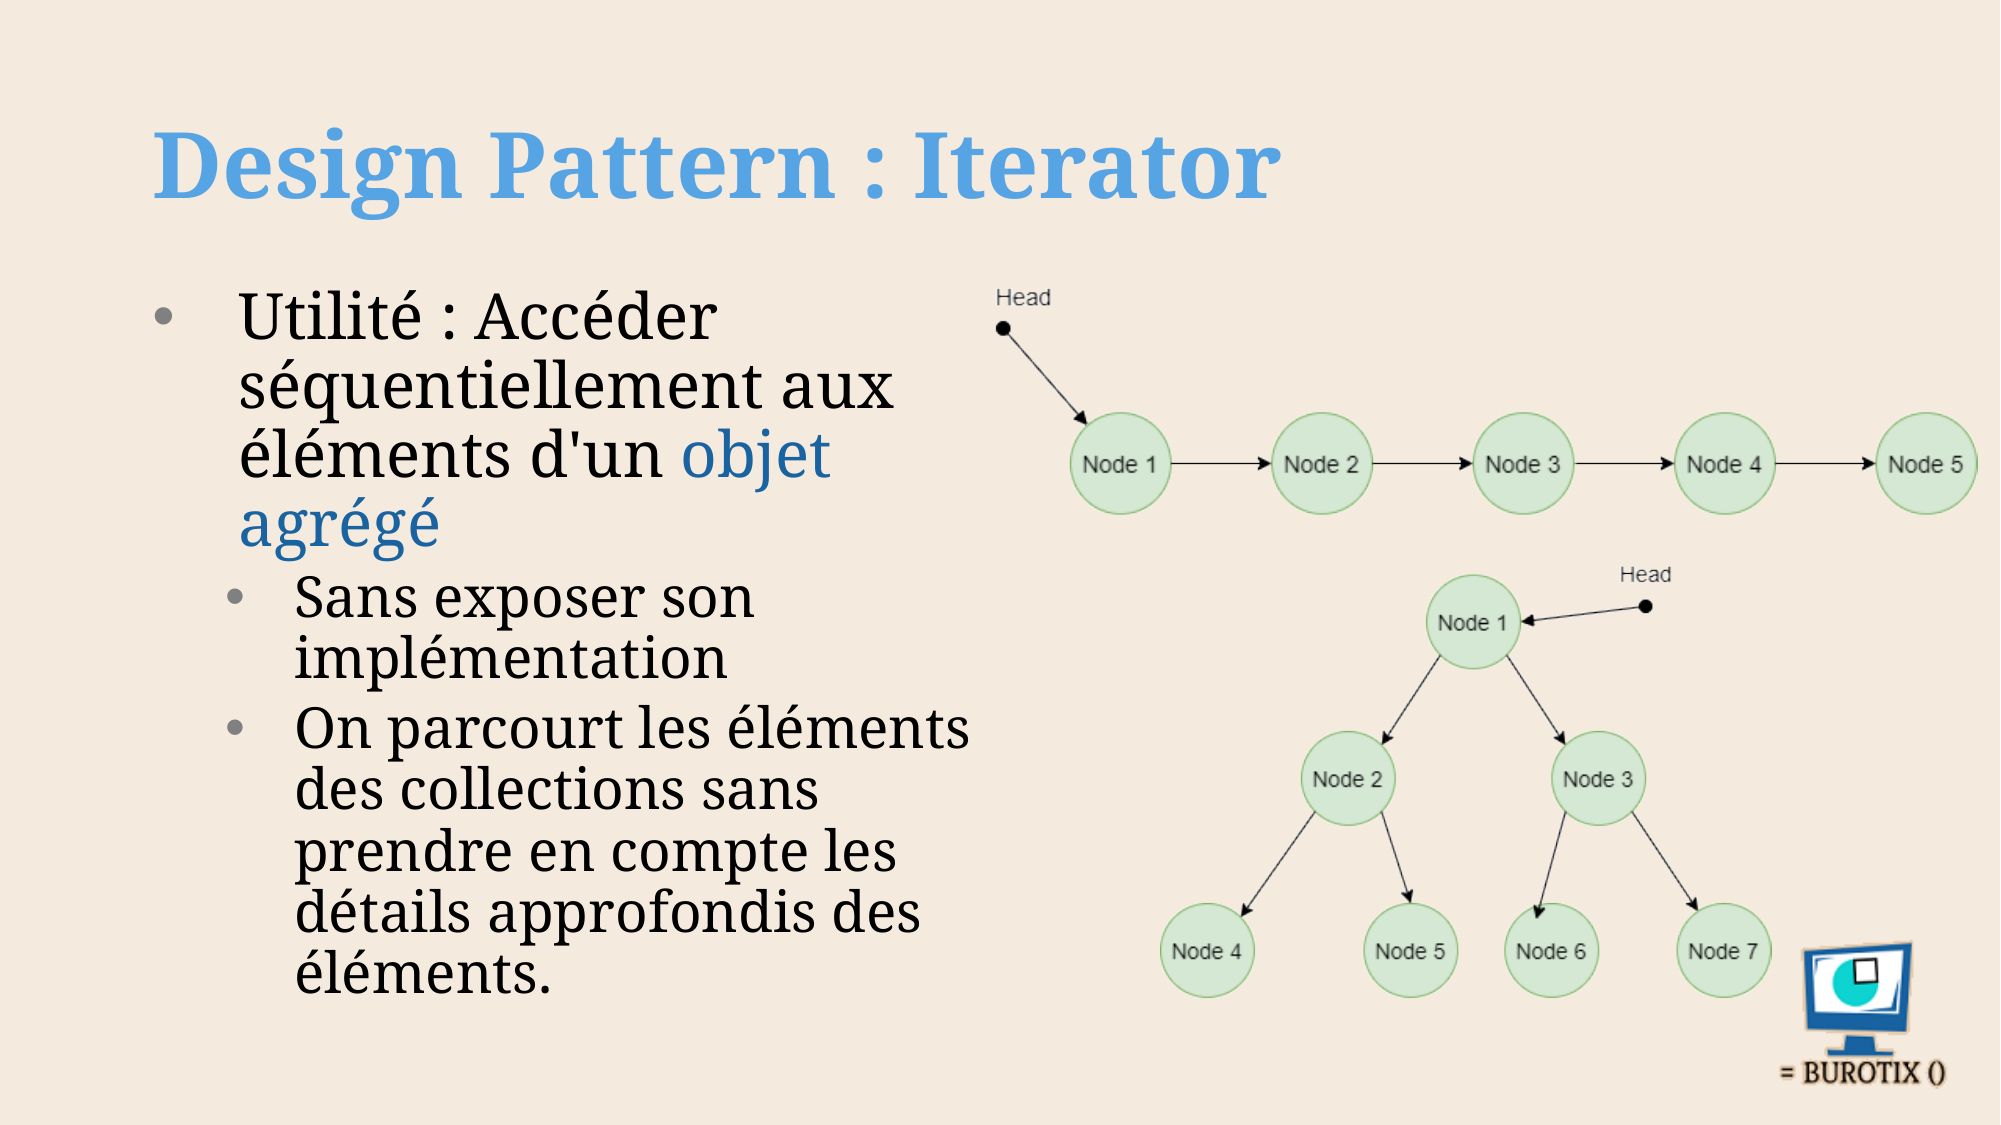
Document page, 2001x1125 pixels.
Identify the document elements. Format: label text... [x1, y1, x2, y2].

picture [985, 284, 1978, 517]
picture [1776, 938, 1949, 1089]
picture [1160, 562, 1772, 1001]
list Utilité : Accéder séquentiellement aux éléments d'un objet agrégé Sans exposer son implémentation On parcourt les éléments des collections sans prendre en compte les détails approfondis des éléments. [137, 277, 988, 1014]
title Design Pattern : Iterator [137, 59, 1863, 278]
